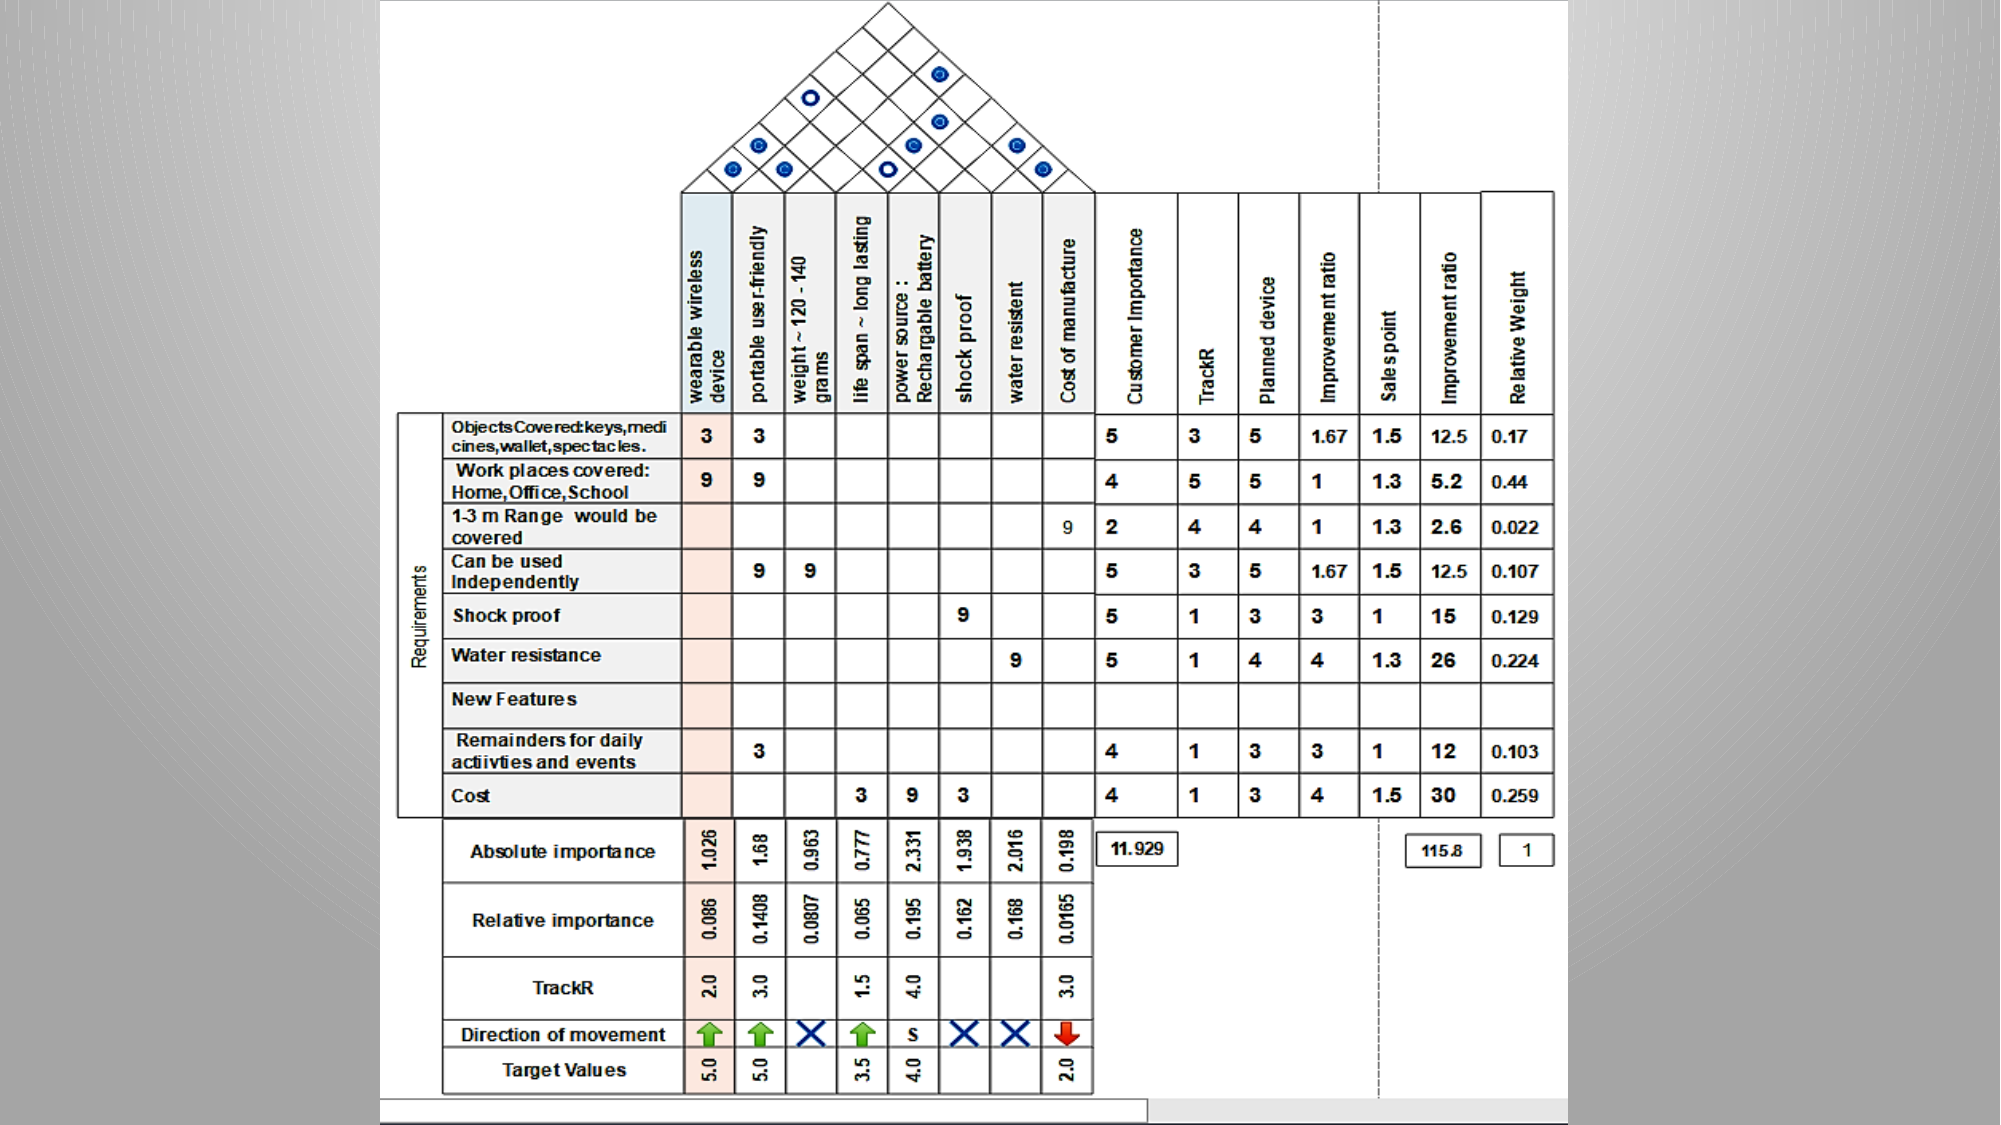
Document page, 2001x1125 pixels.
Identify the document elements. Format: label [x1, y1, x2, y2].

list [380, 0, 1568, 1125]
